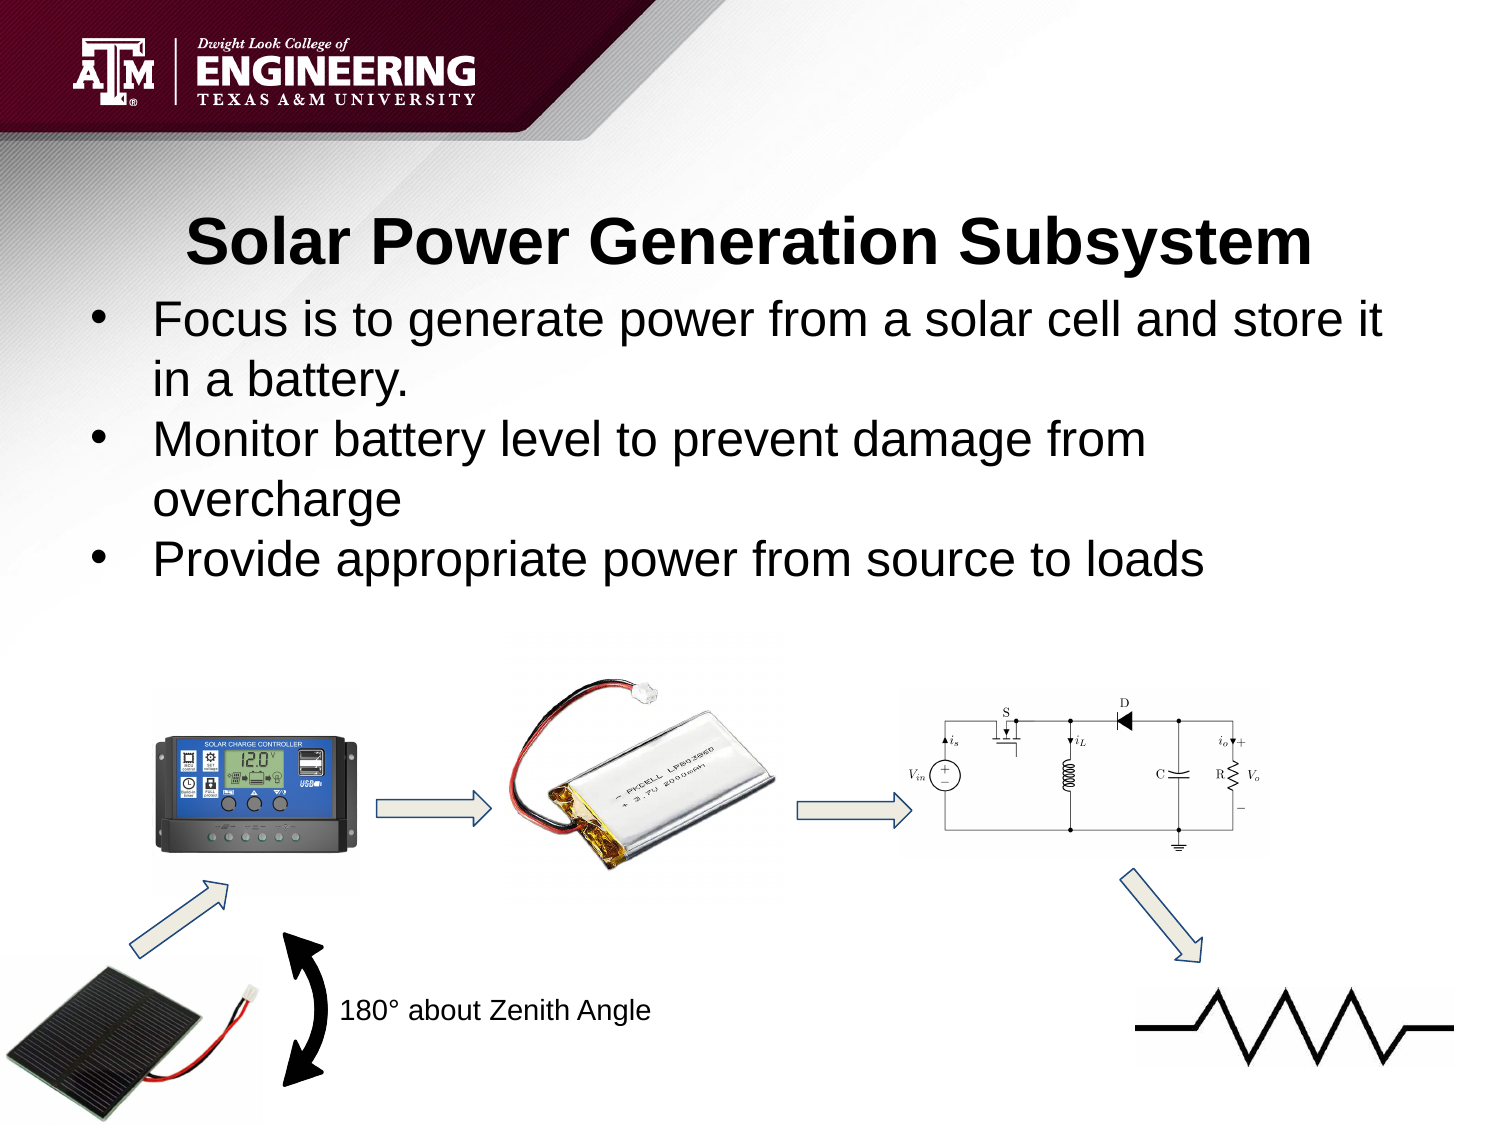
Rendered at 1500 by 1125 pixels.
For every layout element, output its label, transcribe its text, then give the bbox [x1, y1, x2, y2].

text_box [129, 903, 218, 953]
text_box [376, 790, 491, 827]
text_box [1119, 868, 1203, 963]
title Solar Power Generation Subsystem [75, 172, 1425, 304]
text_box [219, 903, 225, 910]
picture [0, 0, 1500, 1125]
list Focus is to generate power from a solar cell and store it in a battery. Monitor battery level to prevent damage from overcharge Provide appropriate power from source to loads [62, 279, 1413, 948]
text_box 180° about Zenith Angle [387, 976, 695, 1042]
text_box [797, 801, 894, 820]
